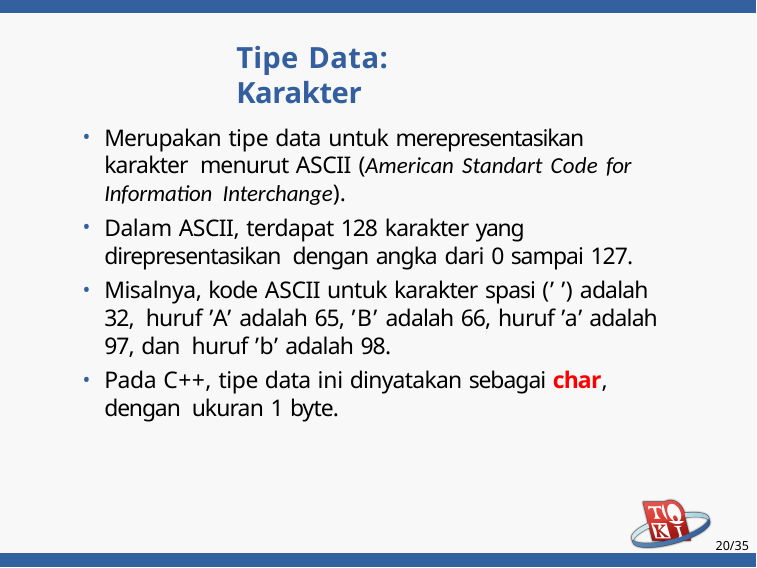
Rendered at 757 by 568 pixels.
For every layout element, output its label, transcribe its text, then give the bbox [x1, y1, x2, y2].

text_box Merupakan tipe data untuk merepresentasikan karakter menurut ASCII (American Standart Code for Information Interchange). Dalam ASCII, terdapat 128 karakter yang direpresentasikan dengan angka dari 0 sampai 127. Misalnya, kode ASCII untuk karakter spasi (’ ’) adalah 32, huruf ’A’ adalah 65, ’B’ adalah 66, huruf ’a’ adalah 97, dan huruf ’b’ adalah 98. Pada C++, tipe data ini dinyatakan sebagai char, dengan ukuran 1 byte. [80, 121, 676, 422]
picture [0, 0, 756, 13]
title Tipe Data: Karakter [234, 36, 522, 121]
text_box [0, 495, 757, 568]
